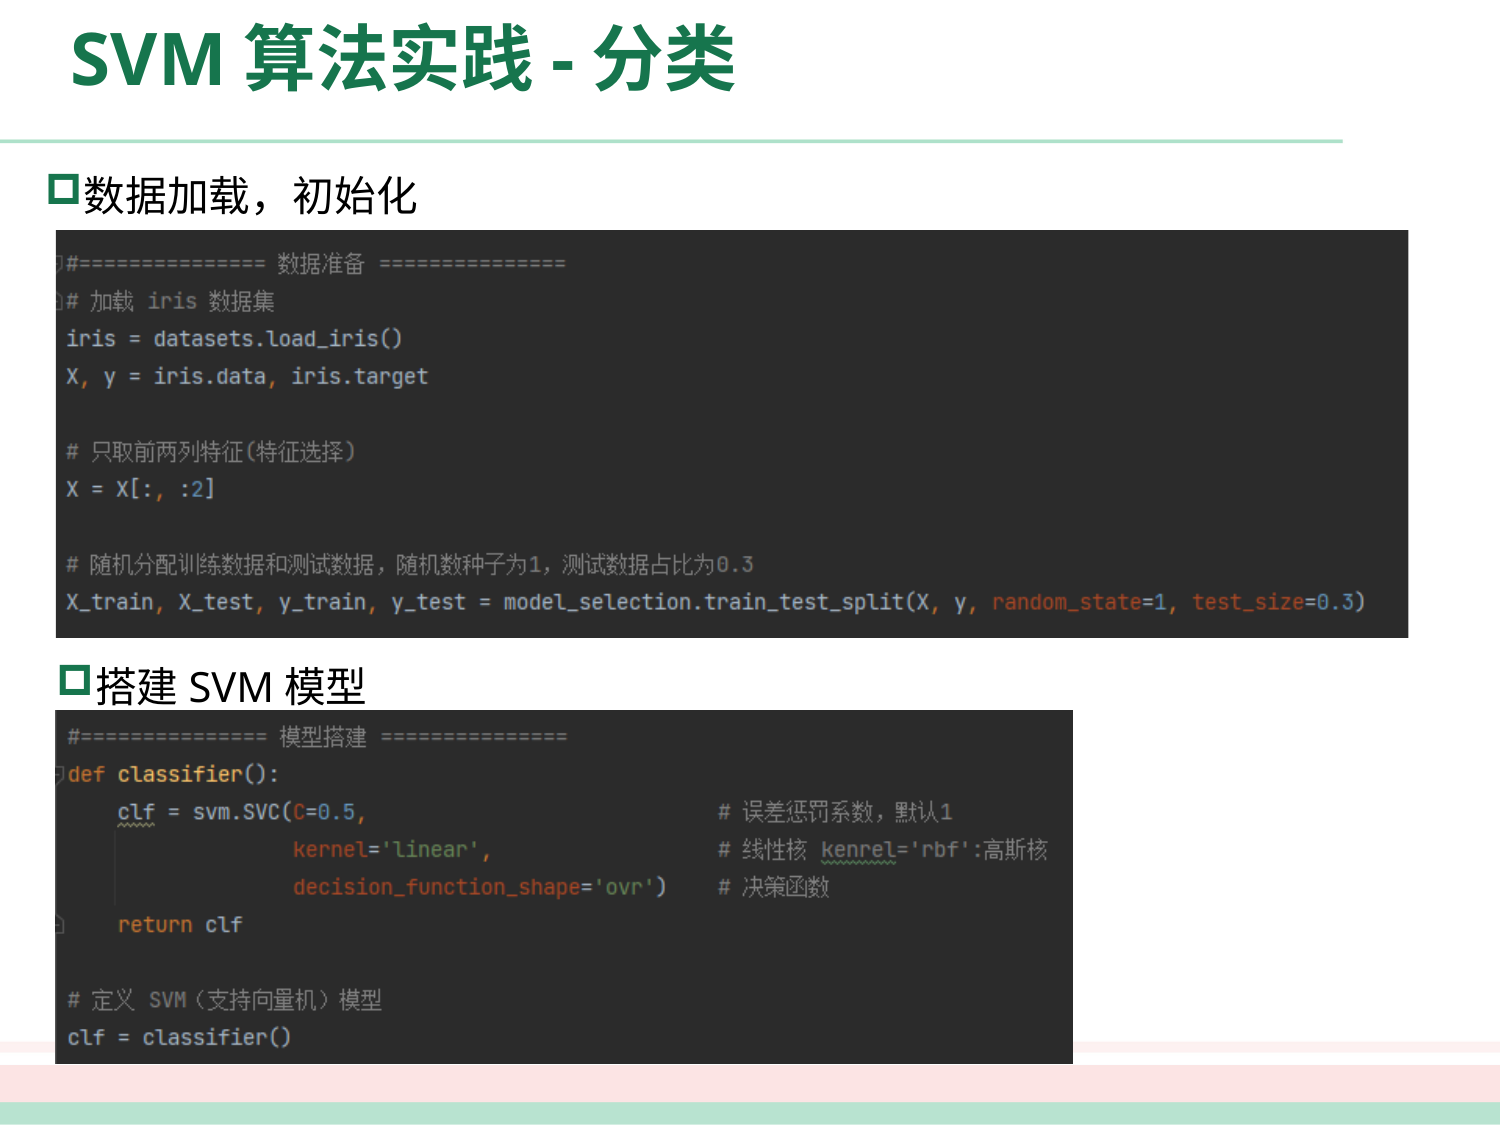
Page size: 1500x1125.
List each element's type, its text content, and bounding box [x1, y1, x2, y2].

picture [0, 0, 1500, 1125]
text_box 搭建SVM模型 [41, 627, 836, 711]
list 数据加载，初始化 [30, 136, 825, 220]
title SVM算法实践-分类 [55, 15, 1350, 109]
